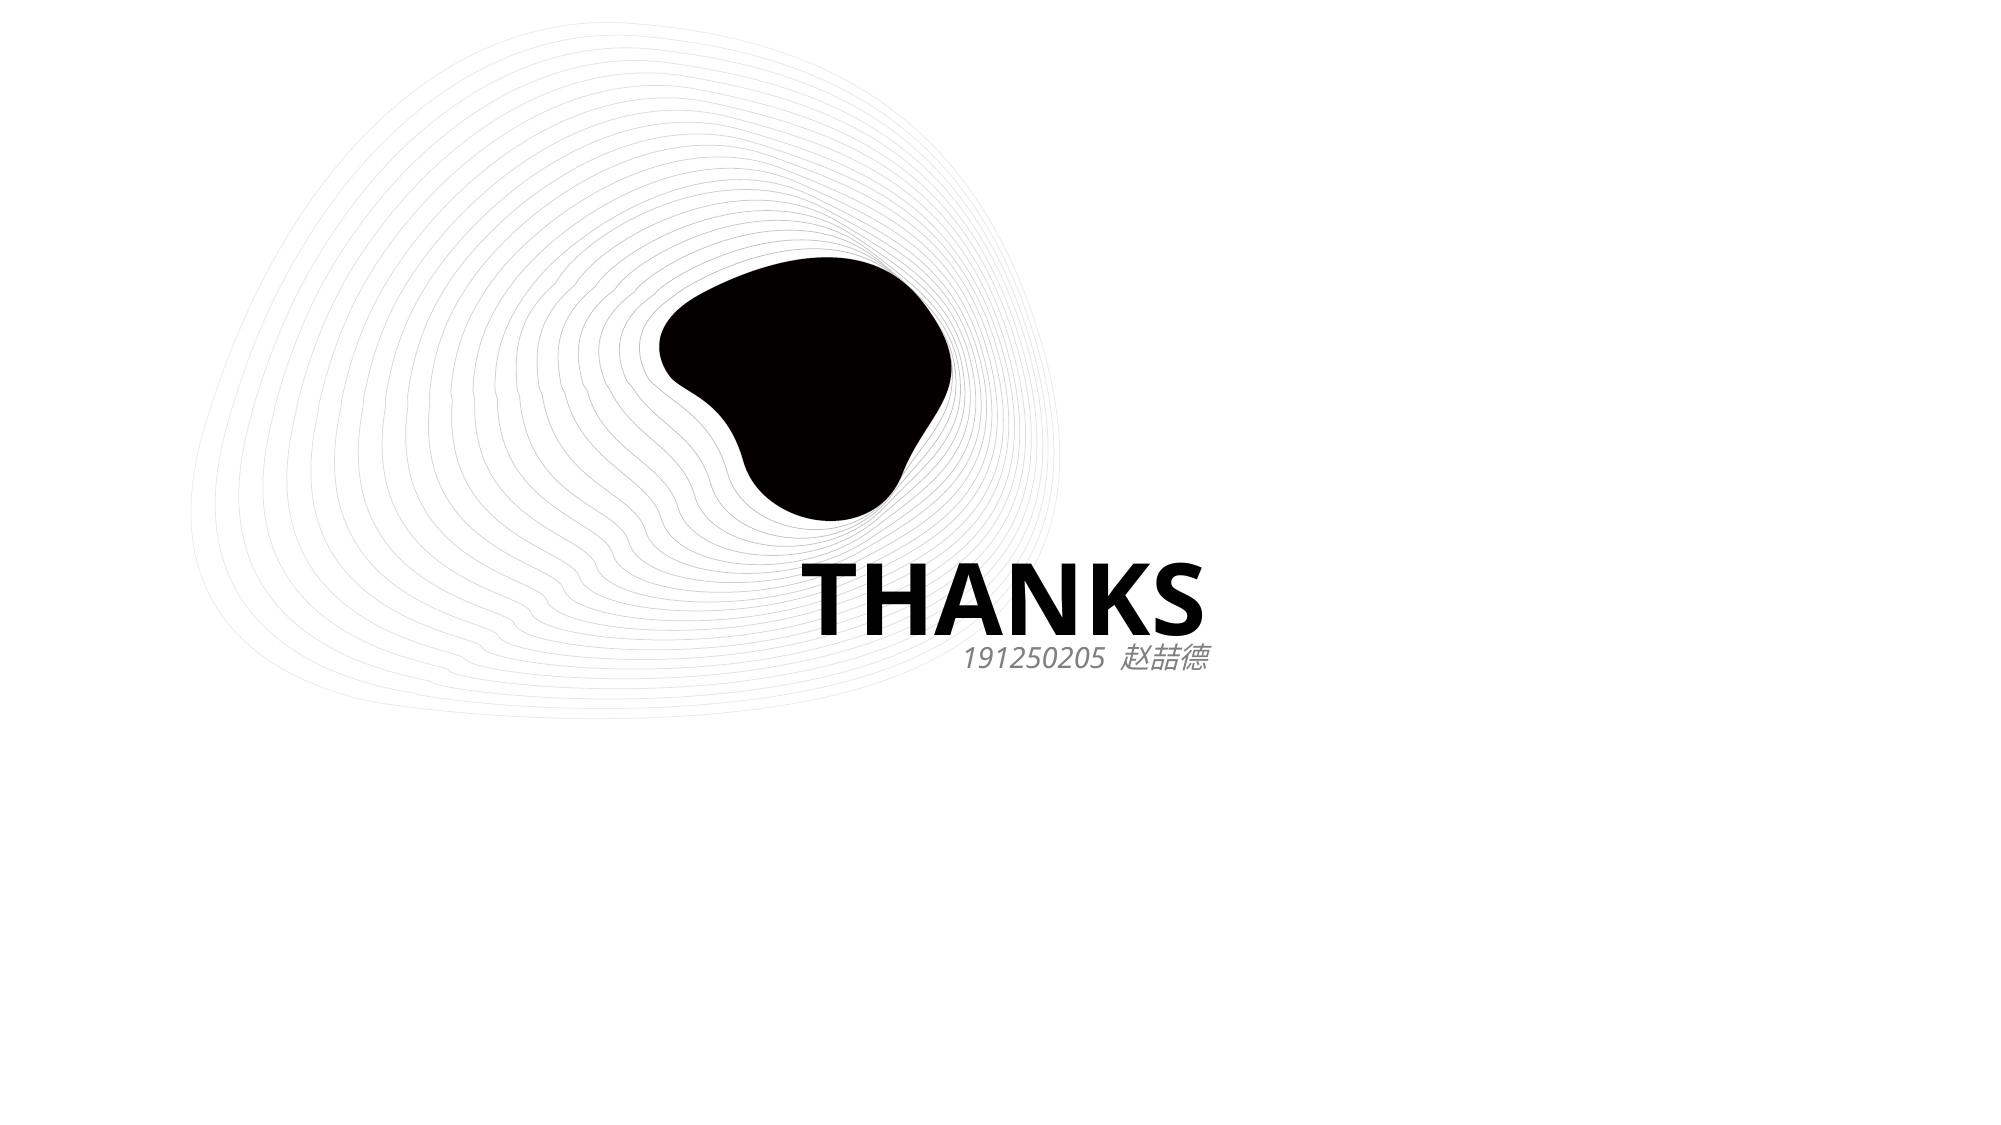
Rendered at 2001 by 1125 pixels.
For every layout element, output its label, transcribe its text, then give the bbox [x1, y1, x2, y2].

text_box [598, 230, 903, 547]
text_box [516, 189, 982, 583]
text_box [189, 21, 1060, 720]
text_box [472, 168, 992, 603]
text_box [578, 220, 965, 556]
text_box [853, 291, 961, 528]
text_box [405, 133, 1009, 631]
text_box [190, 22, 1060, 719]
text_box [286, 72, 1037, 679]
text_box [382, 122, 1015, 640]
text_box [358, 110, 1020, 650]
text_box [334, 97, 1026, 660]
text_box [619, 239, 890, 538]
text_box [839, 329, 956, 528]
text_box 191250205 赵喆德 [946, 632, 1223, 682]
text_box [262, 60, 1043, 689]
text_box [450, 156, 998, 611]
text_box [558, 210, 971, 565]
text_box [310, 85, 1032, 670]
text_box [659, 257, 952, 521]
text_box [215, 35, 1054, 709]
text_box [494, 179, 987, 593]
text_box [902, 366, 953, 476]
text_box [428, 145, 1004, 621]
text_box [639, 248, 893, 528]
text_box THANKS [785, 528, 1222, 664]
text_box [537, 200, 976, 574]
text_box [238, 47, 1049, 700]
